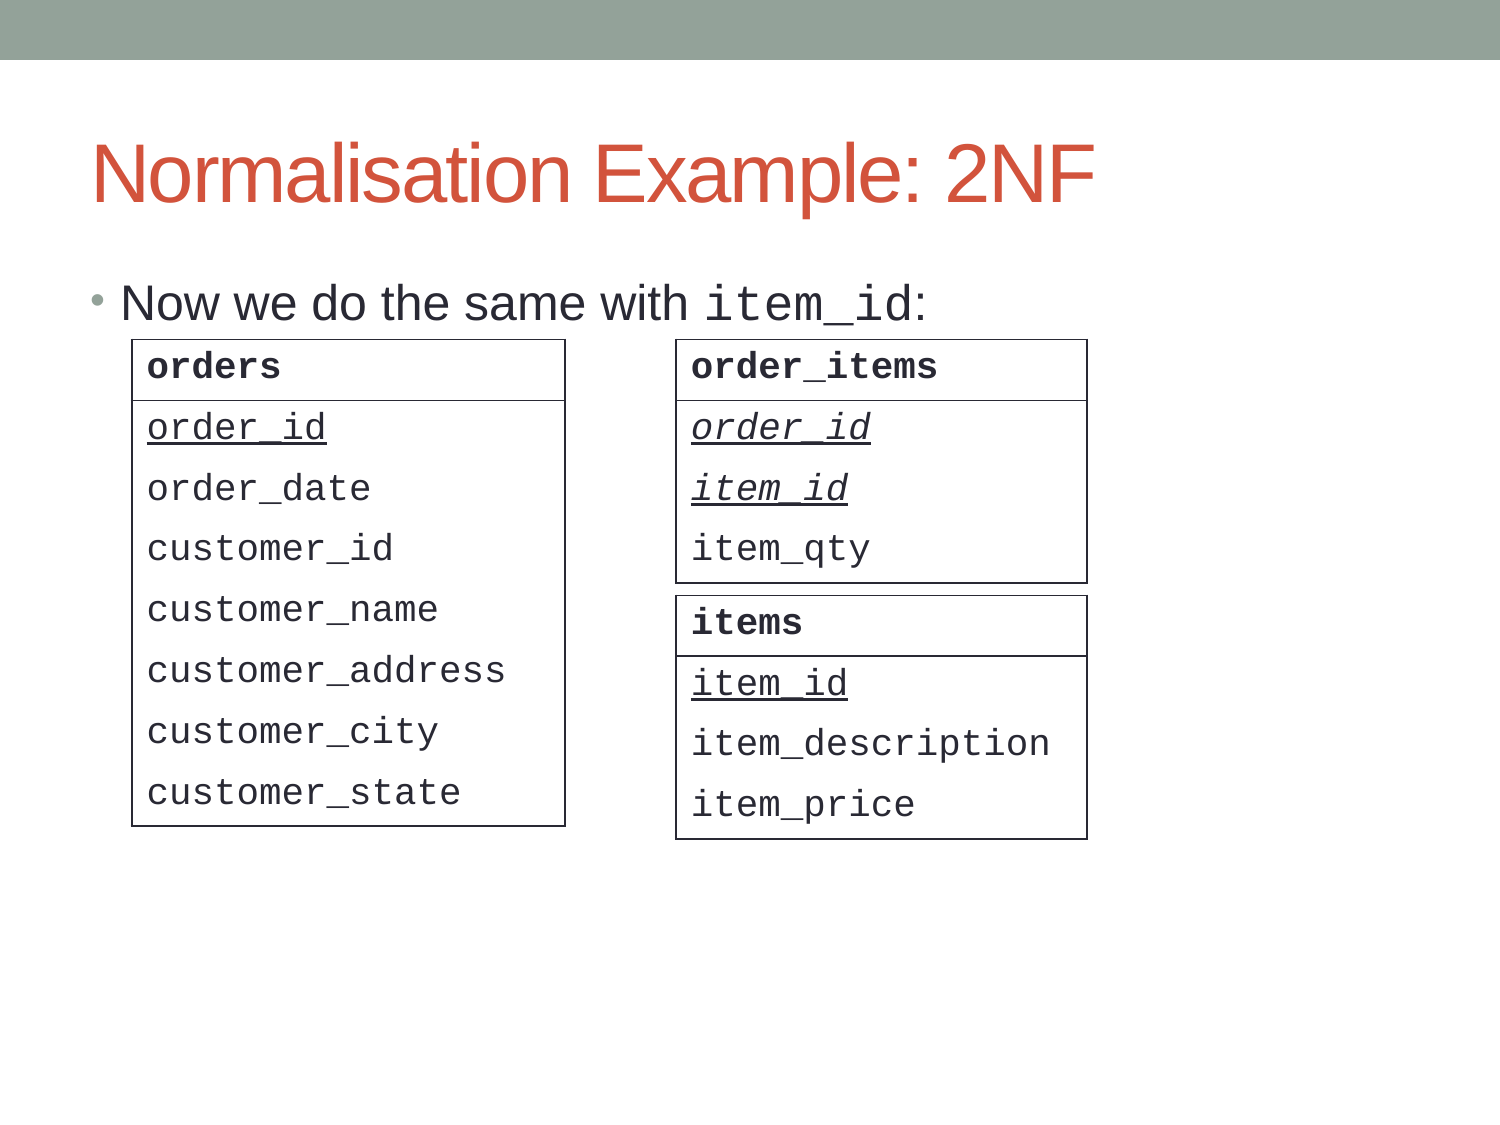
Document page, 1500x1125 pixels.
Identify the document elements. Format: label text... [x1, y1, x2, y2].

table_cell item_id [677, 657, 1086, 717]
table_cell customer_name [133, 583, 564, 644]
table_cell item_price [677, 778, 1086, 838]
table_cell order_id [677, 401, 1086, 461]
table_header order_items [677, 340, 1086, 400]
table_cell customer_address [133, 644, 564, 705]
table_cell customer_city [133, 705, 564, 765]
table_cell customer_state [133, 765, 564, 825]
table_cell customer_id [133, 522, 564, 583]
table_header orders [133, 340, 564, 400]
table_cell order_date [133, 461, 564, 522]
table_cell item_description [677, 717, 1086, 778]
table_header items [677, 596, 1086, 655]
table_cell item_id [677, 461, 1086, 522]
table_cell item_qty [677, 522, 1086, 582]
list Now we do the same with item_id: [75, 262, 1425, 1063]
table_cell order_id [133, 401, 564, 461]
title Normalisation Example: 2NF [75, 87, 1425, 250]
